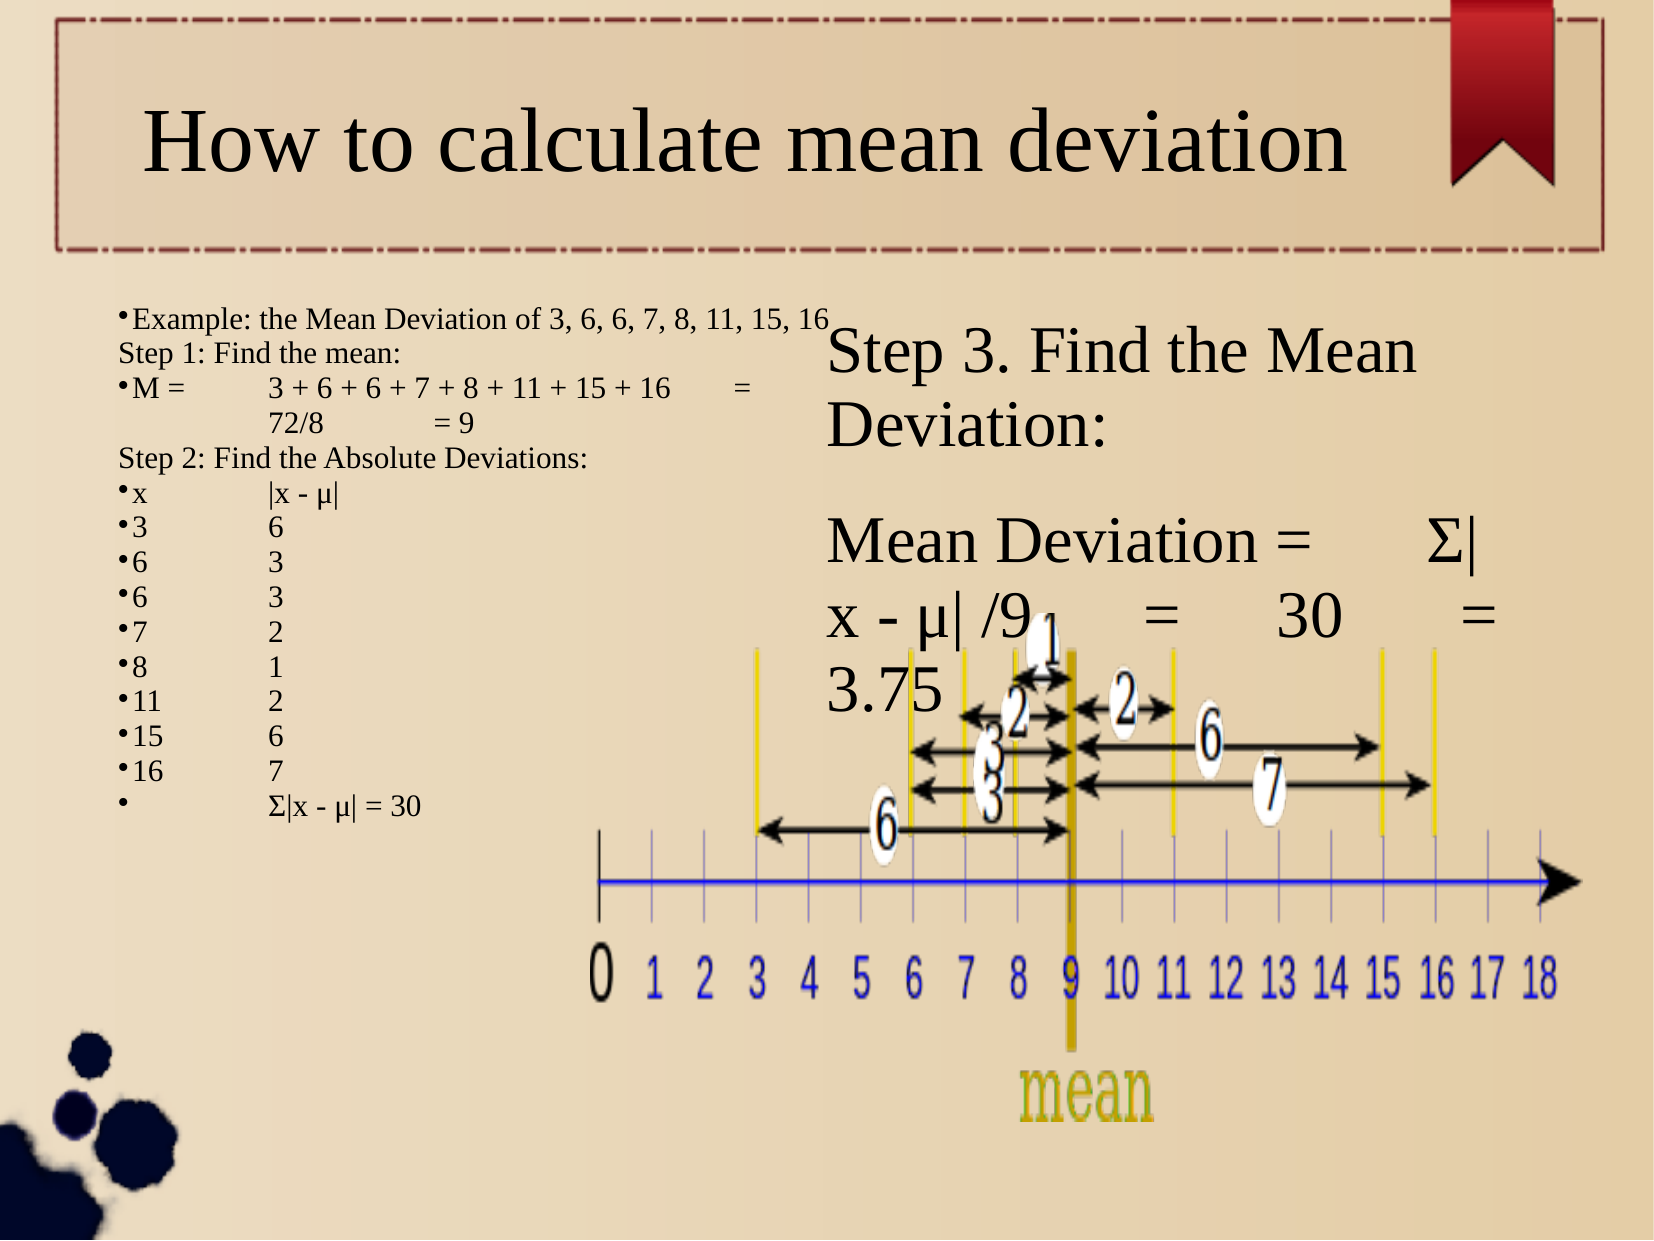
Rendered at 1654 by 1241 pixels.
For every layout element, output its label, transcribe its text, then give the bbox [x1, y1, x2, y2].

text_box How to calculate mean deviation [82, 47, 1412, 229]
text_box Example: the Mean Deviation of 3, 6, 6, 7, 8, 11, 15, 16 Step 1: Find the mean: Μ = 3 + 6 + 6 + 7 + 8 + 11 + 15 + 16 = 72/8 = 9 Step 2: Find the Absolute Deviations: x |x - μ| 3 6 6 3 6 3 7 2 8 1 11 2 15 6 16 7 Σ|x - μ| = 30 [118, 299, 839, 1122]
text_box Step 3. Find the Mean Deviation: Mean Deviation = Σ|x - μ| /9 = 30 = 3.75 [826, 308, 1500, 544]
picture [0, 0, 1654, 1240]
